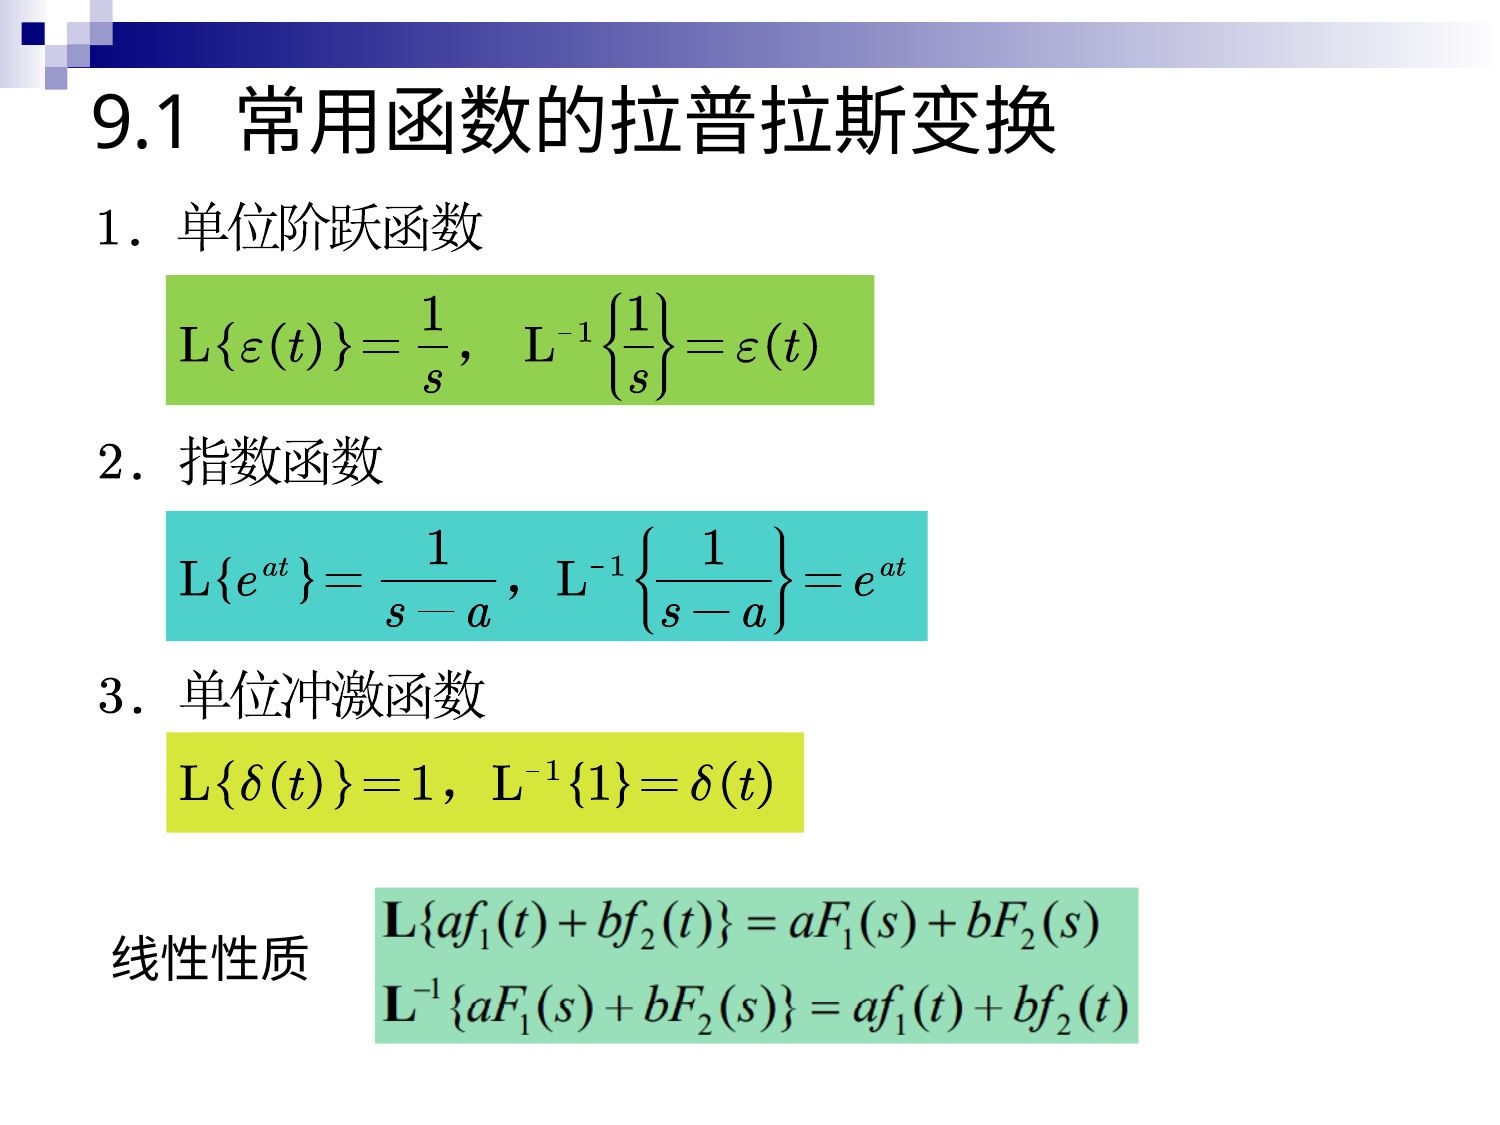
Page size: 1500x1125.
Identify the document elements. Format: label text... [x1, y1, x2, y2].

title 9.1 常用函数的拉普拉斯变换 [75, 75, 1425, 163]
picture [340, 874, 1160, 1050]
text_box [94, 194, 915, 828]
text_box [915, 511, 928, 642]
text_box 线性性质 [95, 919, 340, 995]
text_box [166, 828, 805, 833]
